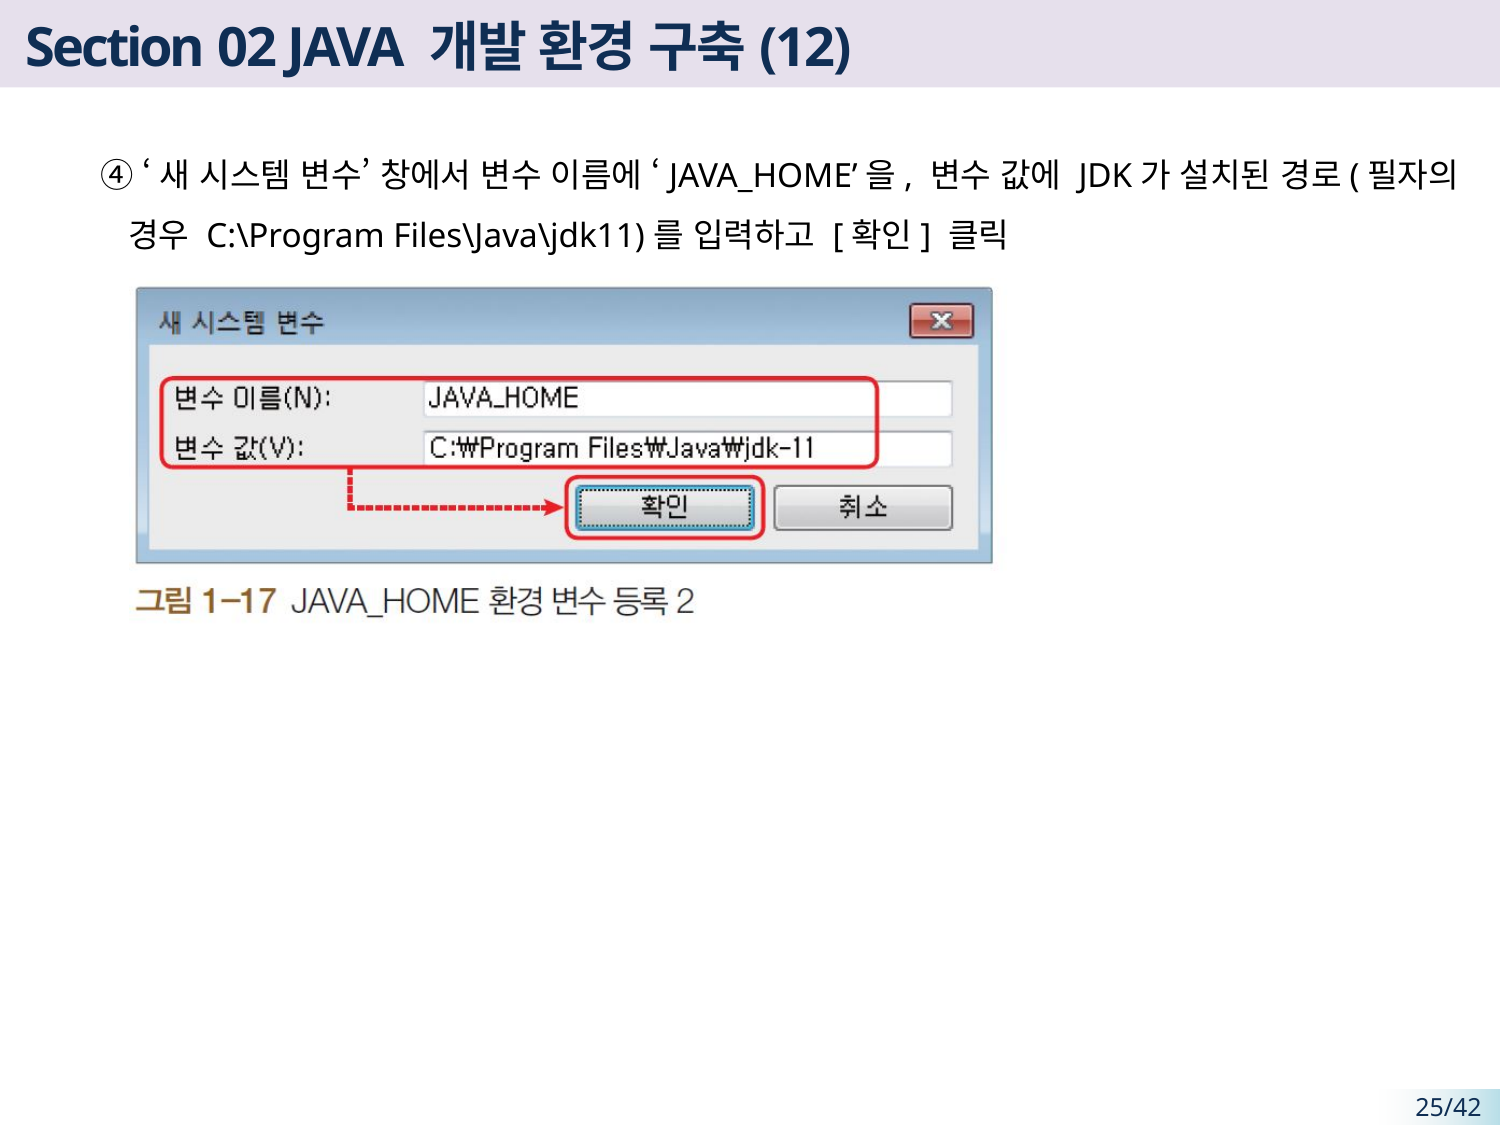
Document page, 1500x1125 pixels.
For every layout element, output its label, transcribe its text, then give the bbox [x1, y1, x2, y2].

picture [129, 278, 1009, 628]
title Section 02 JAVA 개발 환경 구축(12) [10, 5, 1288, 84]
list ④ ‘새 시스템 변수’ 창에서 변수 이름에 ‘JAVA_HOME’을, 변수 값에 JDK가 설치된 경로(필자의 경우 C:\Program Files\Java\jdk11)를 입력하고 [확인] 클릭 [10, 126, 1481, 1057]
